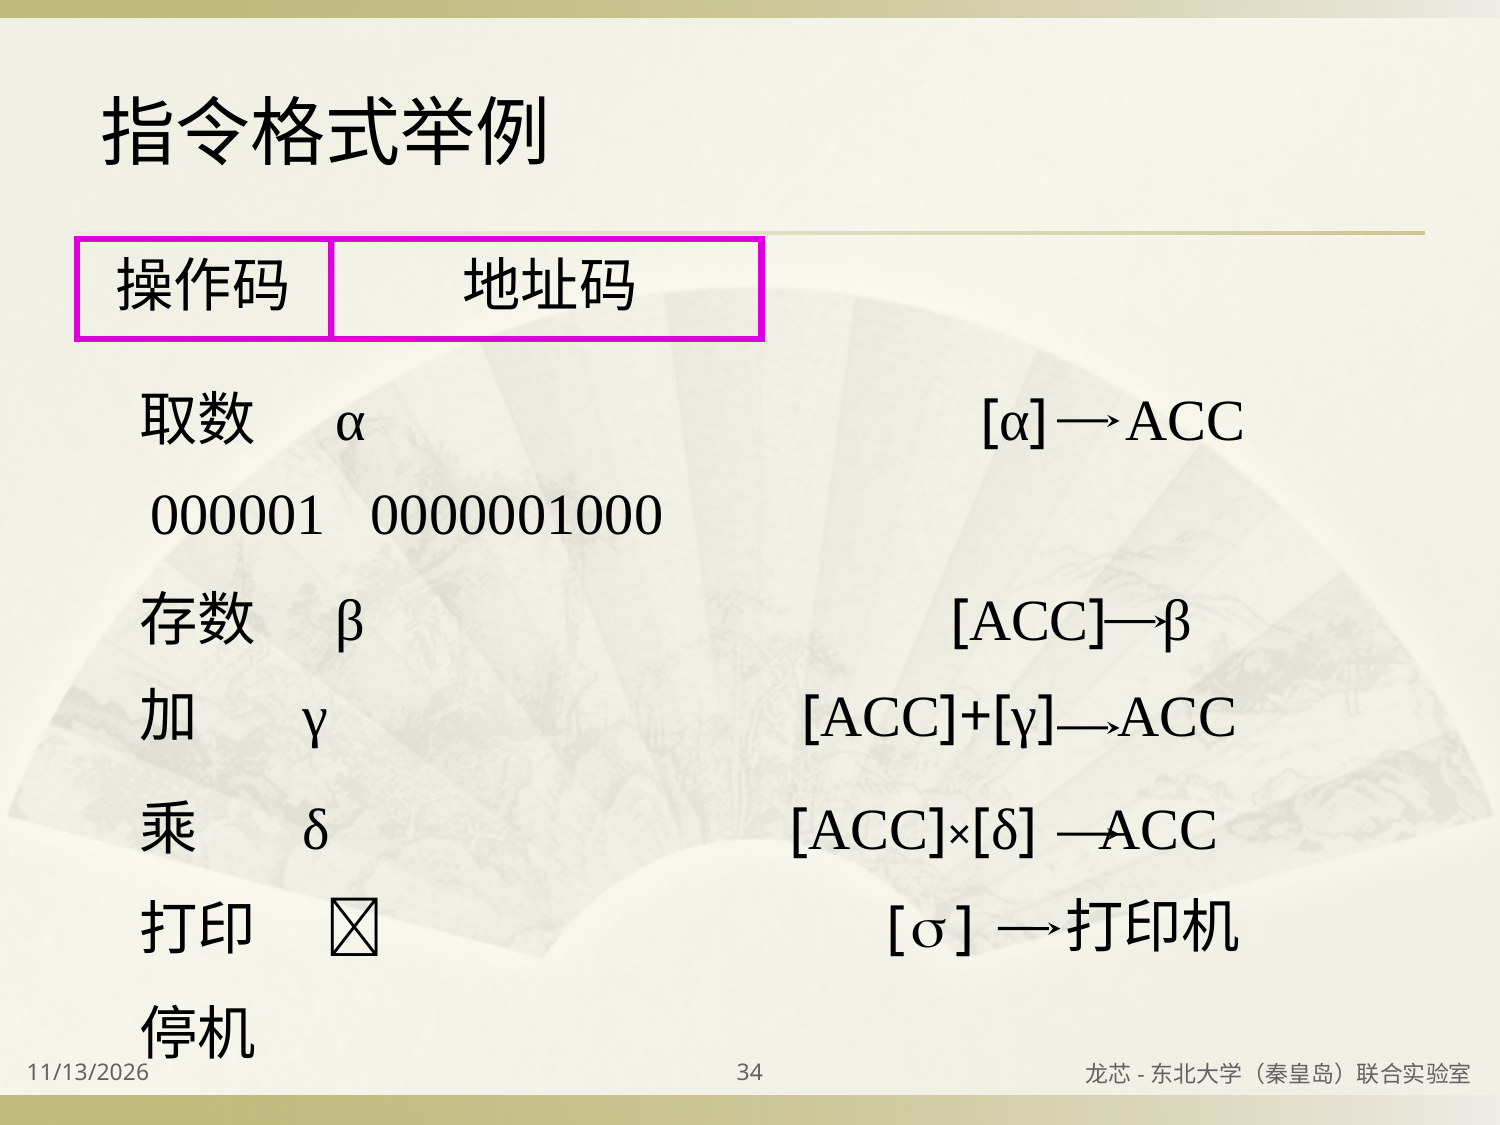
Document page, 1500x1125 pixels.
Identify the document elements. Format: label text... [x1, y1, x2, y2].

footer 龙芯-东北大学（秦皇岛）联合实验室 [874, 1050, 1487, 1097]
text_box 指令格式举例 [85, 77, 691, 183]
slide_number 34 [675, 1050, 825, 1097]
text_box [784, 880, 1500, 968]
text_box 停机 [125, 988, 337, 1050]
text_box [76, 236, 762, 340]
text_box 000001 0000001000 [135, 468, 798, 554]
text_box 取数 α [125, 375, 763, 460]
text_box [964, 374, 1391, 461]
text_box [785, 670, 1500, 757]
text_box 存数 β [124, 575, 725, 660]
text_box 加 γ [125, 671, 775, 756]
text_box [774, 783, 1438, 870]
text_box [934, 574, 1500, 661]
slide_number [11, 1050, 537, 1097]
text_box 乘 δ [125, 783, 688, 869]
text_box 打印  [125, 883, 613, 969]
